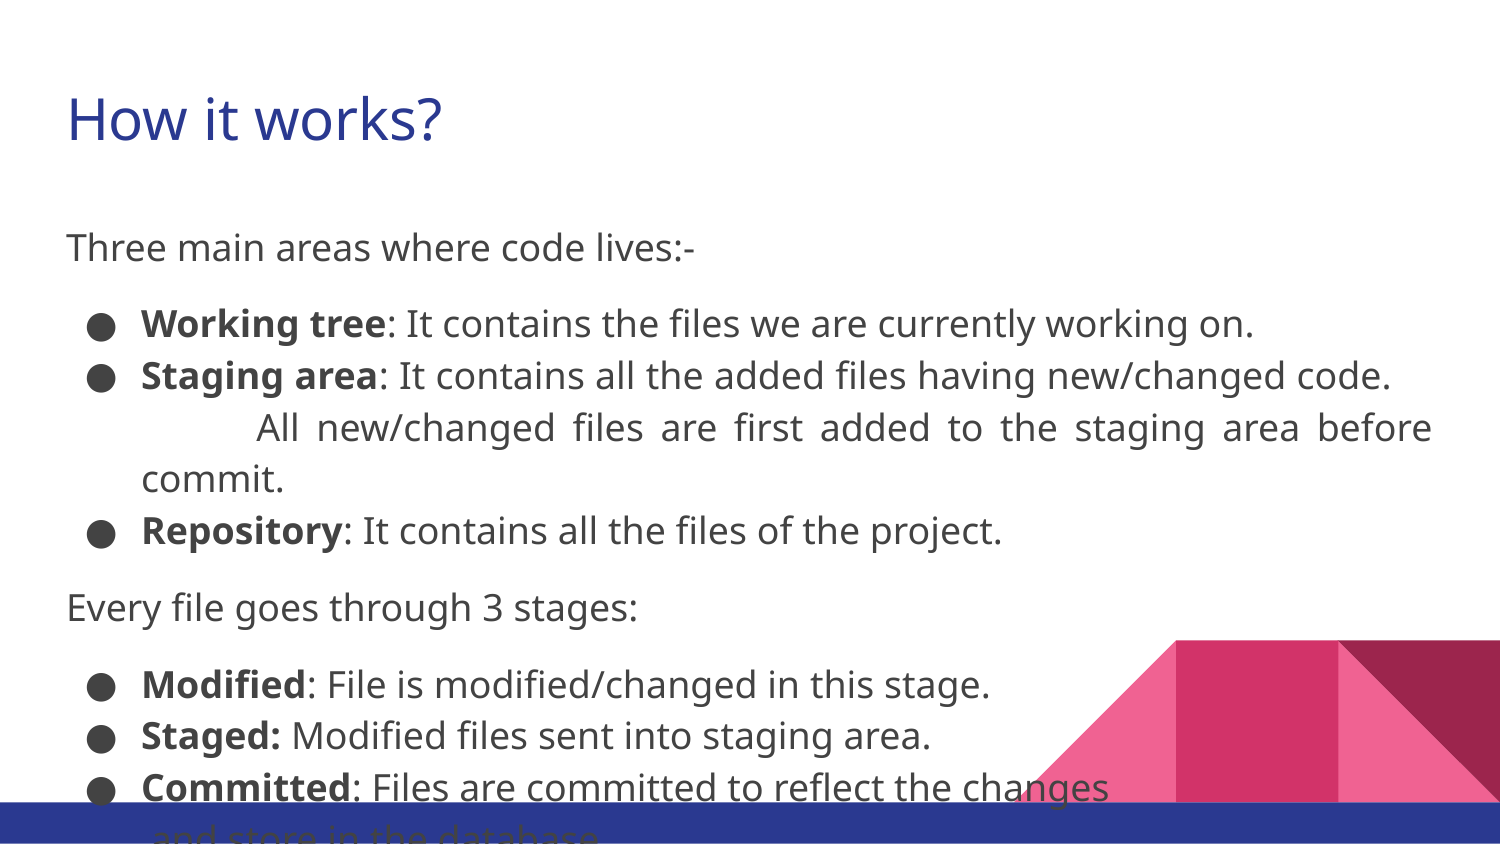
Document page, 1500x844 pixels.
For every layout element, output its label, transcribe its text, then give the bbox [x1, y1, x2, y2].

title How it works? [51, 67, 1449, 167]
list Three main areas where code lives:- Working tree: It contains the files we are currently working on. Staging area: It contains all the added files having new/changed code. All new/changed files are first added to the staging area before commit. Repository: It contains all the files of the project. Every file goes through 3 stages: Modified: File is modified/changed in this stage. Staged: Modified files sent into staging area. Committed: Files are committed to reflect the changes and store in the database. [51, 201, 1449, 844]
